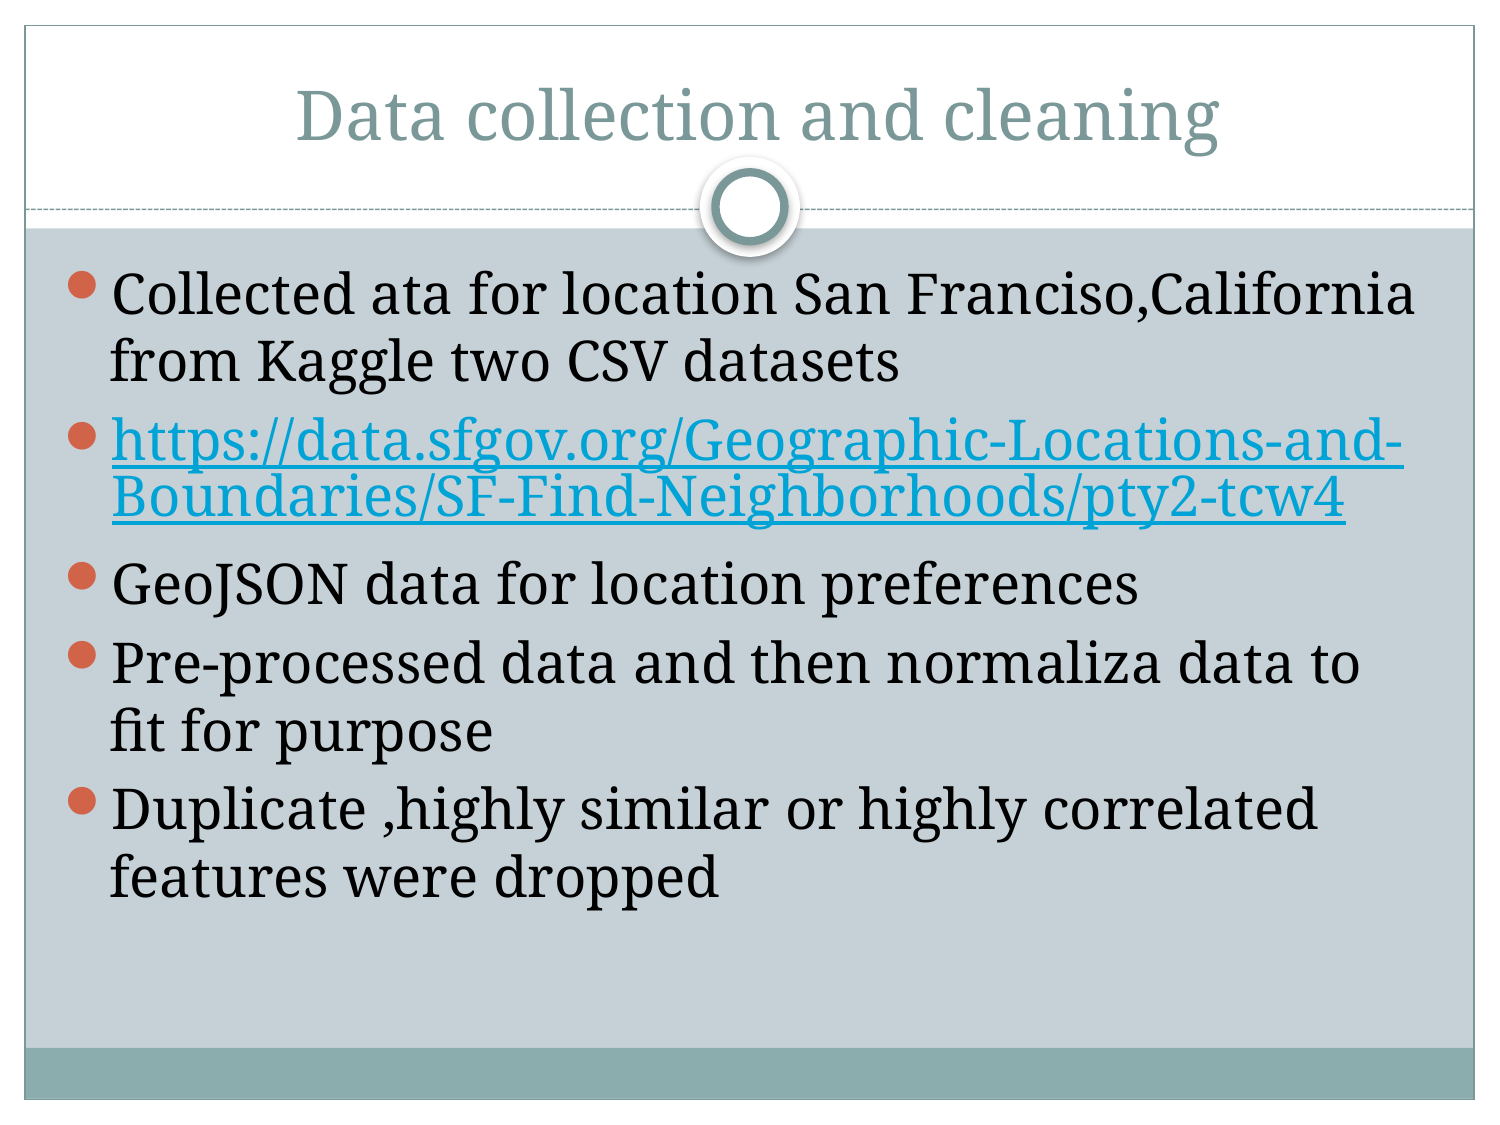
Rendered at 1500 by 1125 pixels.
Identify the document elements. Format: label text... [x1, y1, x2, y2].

list Collected ata for location San Franciso,California from Kaggle two CSV datasets https://data.sfgov.org/Geographic-Locations-and-Boundaries/SF-Find-Neighborhoods/pty2-tcw4 GeoJSON data for location preferences Pre-processed data and then normaliza data to fit for purpose Duplicate ,highly similar or highly correlated features were dropped [49, 250, 1445, 1001]
title Data collection and cleaning [49, 37, 1450, 162]
